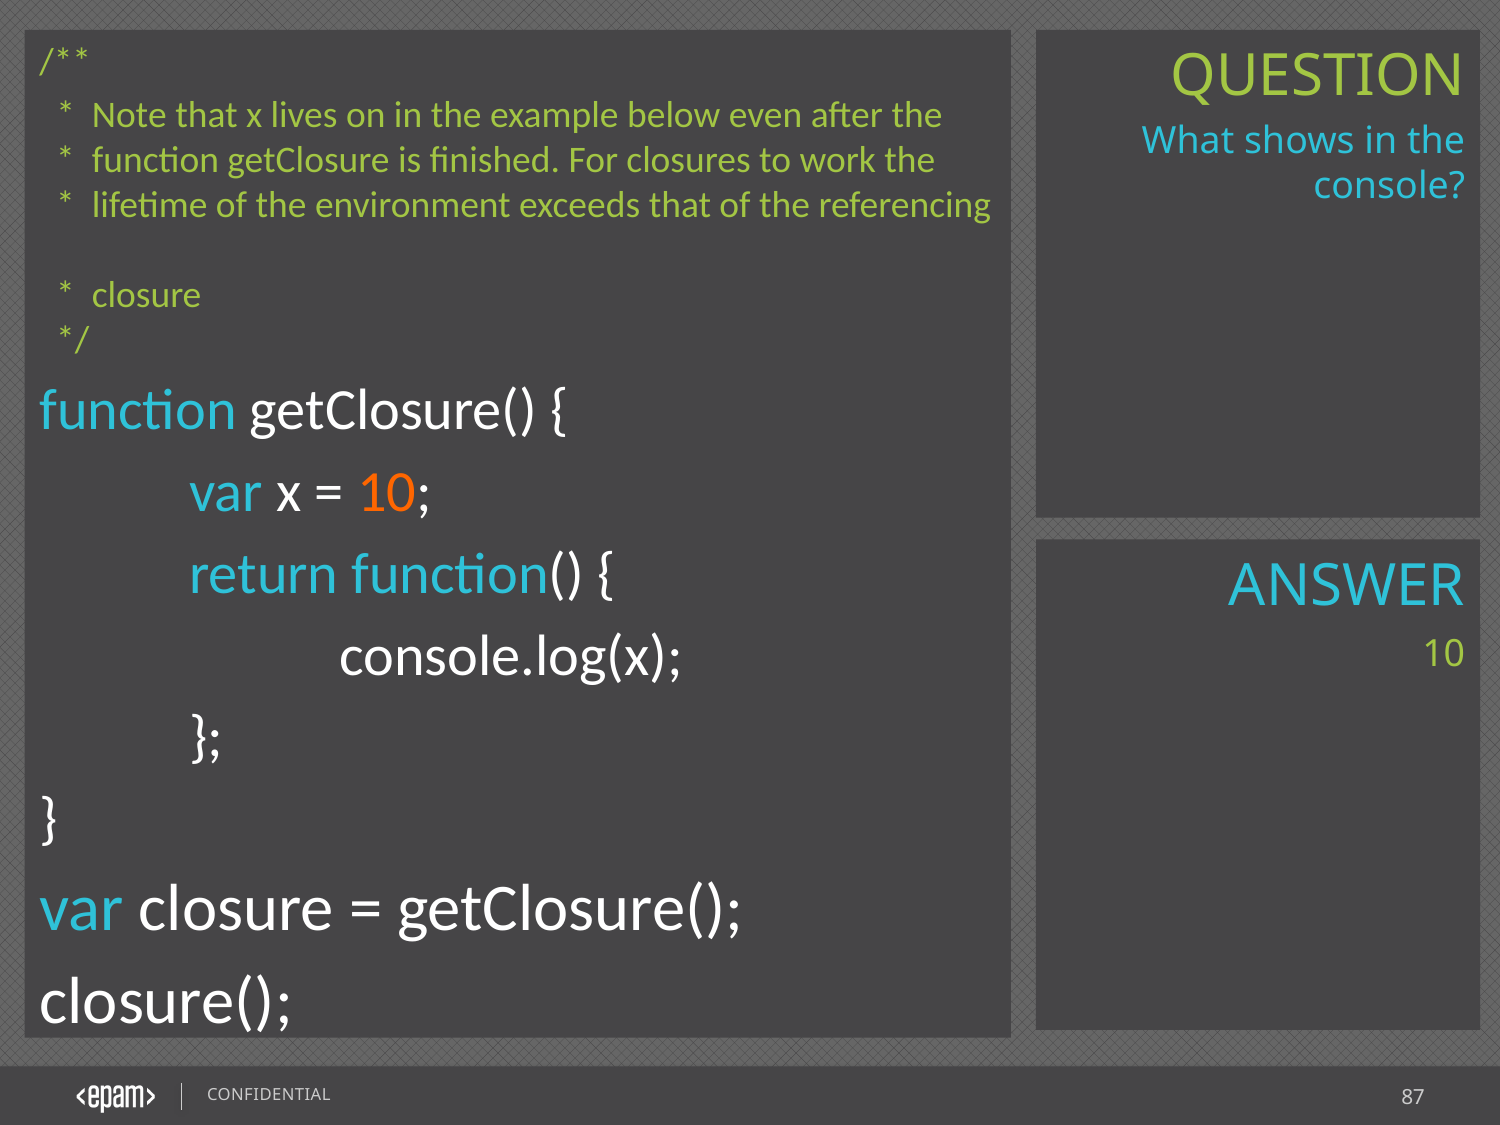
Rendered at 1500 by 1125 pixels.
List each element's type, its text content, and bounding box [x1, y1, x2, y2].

picture [76, 1085, 155, 1113]
list 10 [1035, 621, 1481, 1030]
list /** * Note that x lives on in the example below even after the * function getClosure is finished. For closures to work the * lifetime of the environment exceeds that of the referencing * closure */ function getClosure() { var x = 10; return function() { console.log(x); }; } var closure = getClosure(); closure(); [24, 29, 1011, 1038]
list What shows in the console? [1035, 108, 1481, 518]
